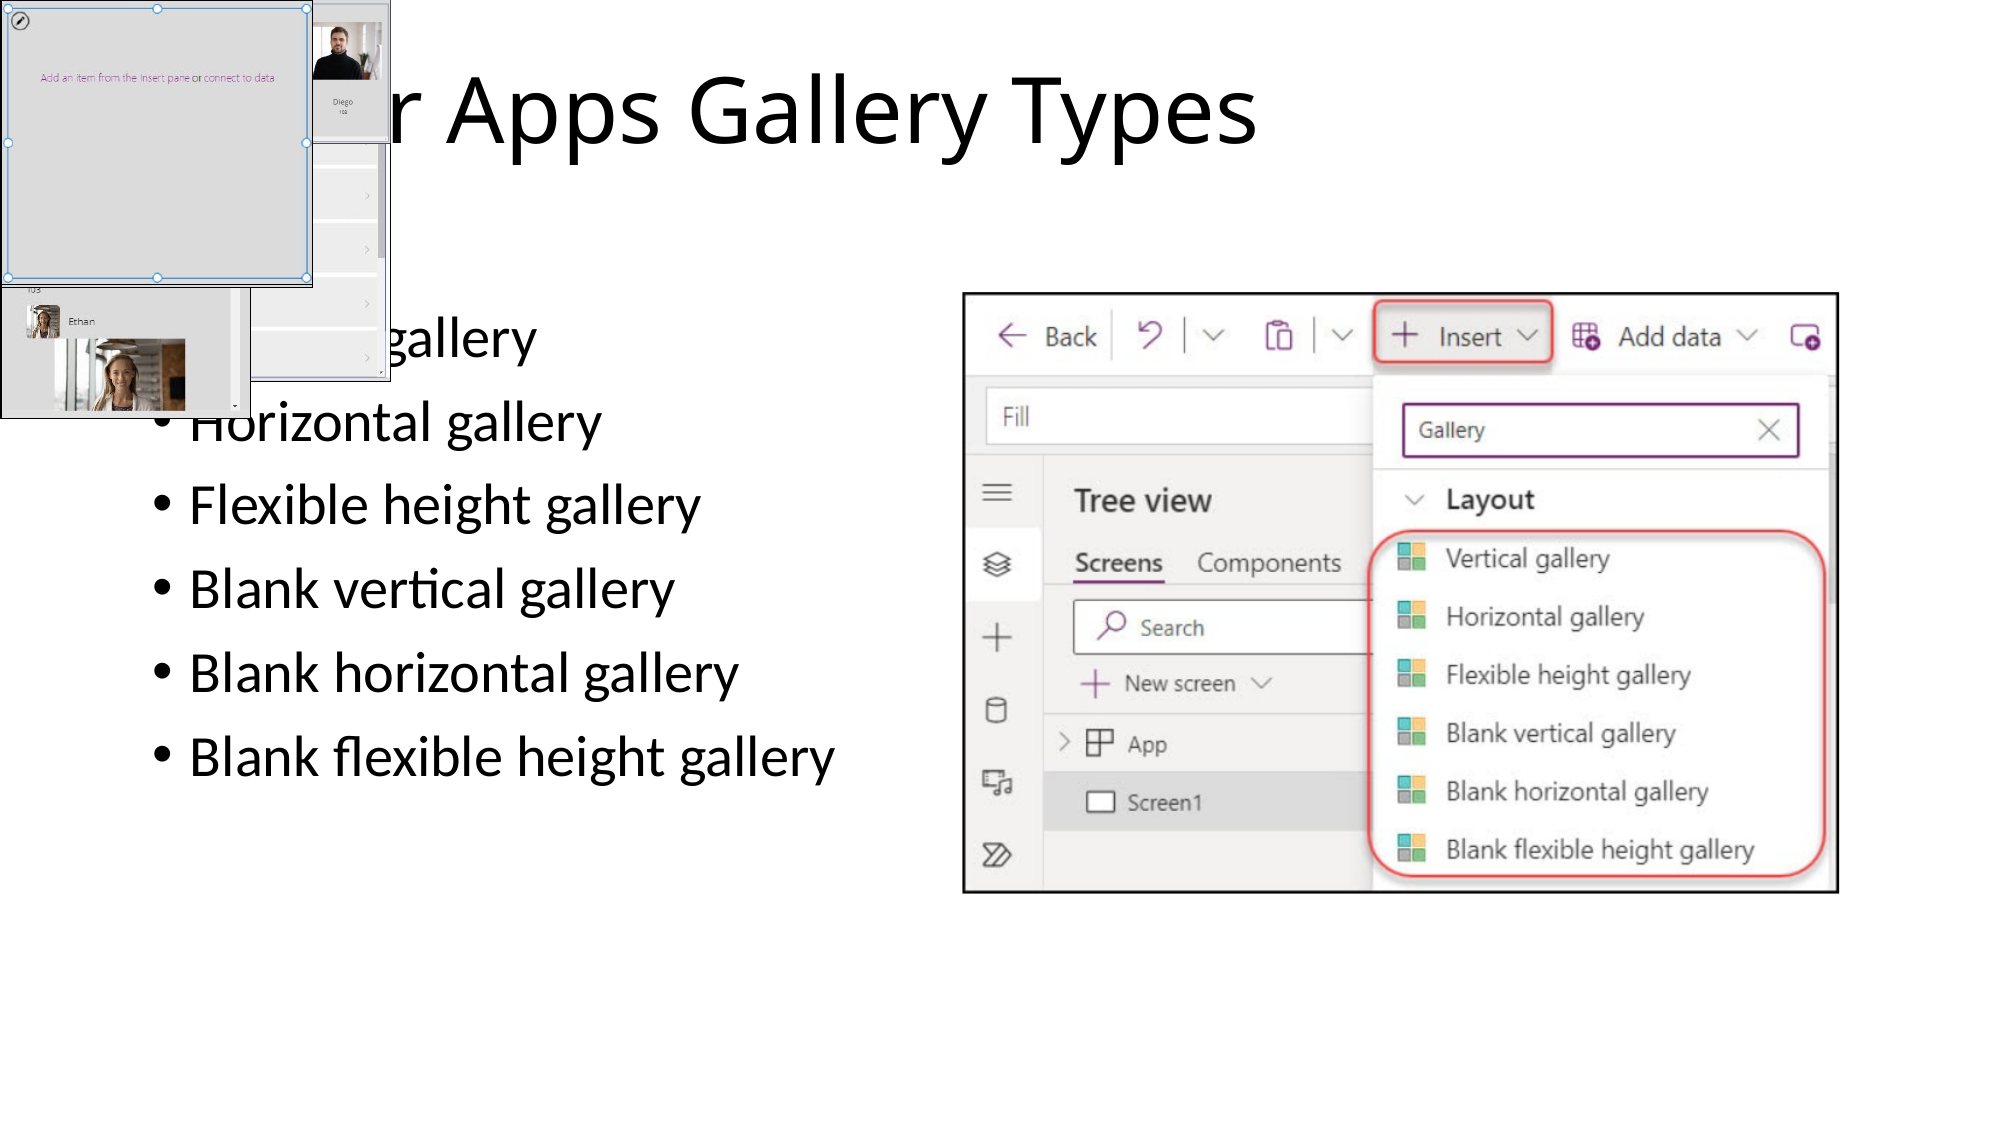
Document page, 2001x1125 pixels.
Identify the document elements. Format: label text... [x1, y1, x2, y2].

picture [938, 277, 1852, 903]
picture [0, 0, 391, 419]
list Vertical gallery Horizontal gallery Flexible height gallery Blank vertical gallery Blank horizontal gallery Blank flexible height gallery [137, 299, 1863, 1014]
title Power Apps Gallery Types [391, 59, 1863, 278]
